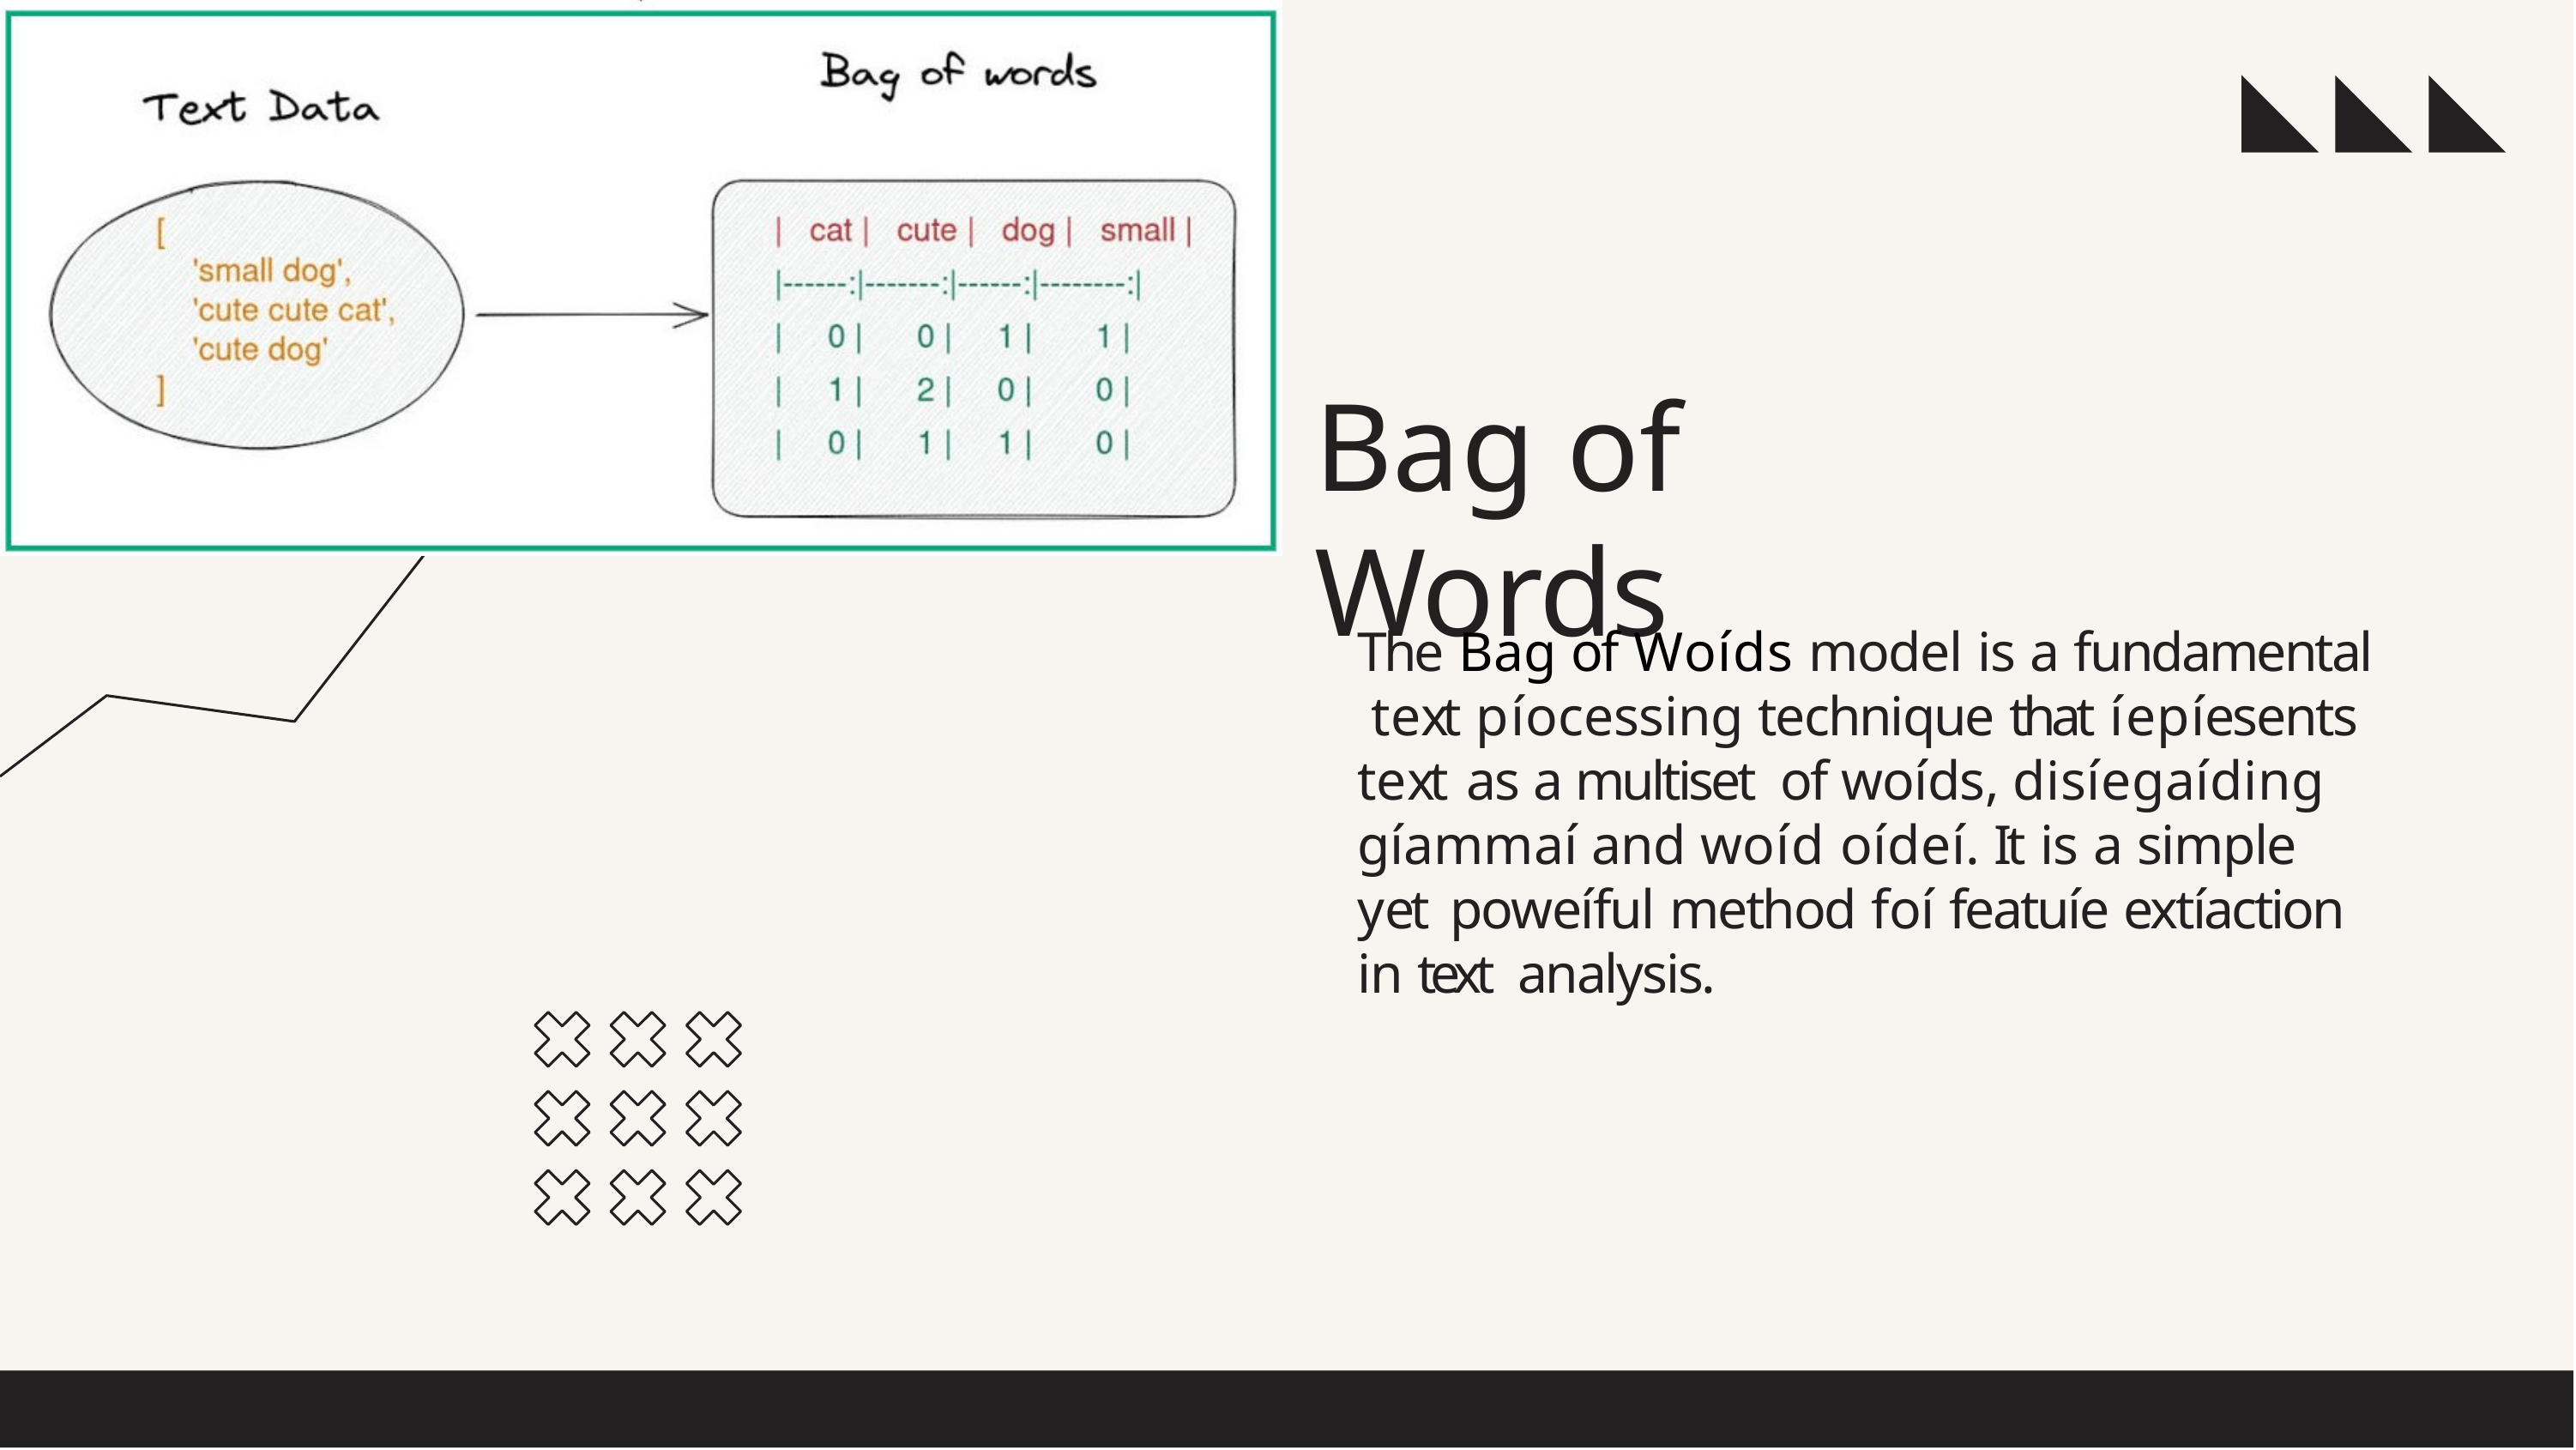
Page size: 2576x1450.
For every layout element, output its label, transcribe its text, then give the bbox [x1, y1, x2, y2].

title Bag of Words [1312, 369, 2003, 661]
text_box [686, 1012, 741, 1066]
text_box [0, 564, 418, 776]
text_box [2241, 75, 2320, 153]
text_box [686, 1091, 741, 1146]
text_box The Bag of Woíds model is a fundamental text píocessing technique that íepíesents text as a multiset of woíds, disíegaíding gíammaí and woíd oídeí. It is a simple yet poweíful method foí featuíe extíaction in text analysis. [1355, 615, 2374, 1004]
text_box [611, 1170, 666, 1225]
text_box [2335, 75, 2413, 153]
text_box [534, 1170, 590, 1225]
text_box [0, 0, 2573, 1370]
text_box [534, 1012, 590, 1066]
text_box [686, 1170, 741, 1225]
text_box [611, 1091, 666, 1146]
text_box [0, 1370, 2573, 1448]
text_box [2428, 75, 2507, 153]
picture [0, 0, 1282, 556]
text_box [534, 1091, 590, 1146]
text_box [611, 1012, 666, 1066]
